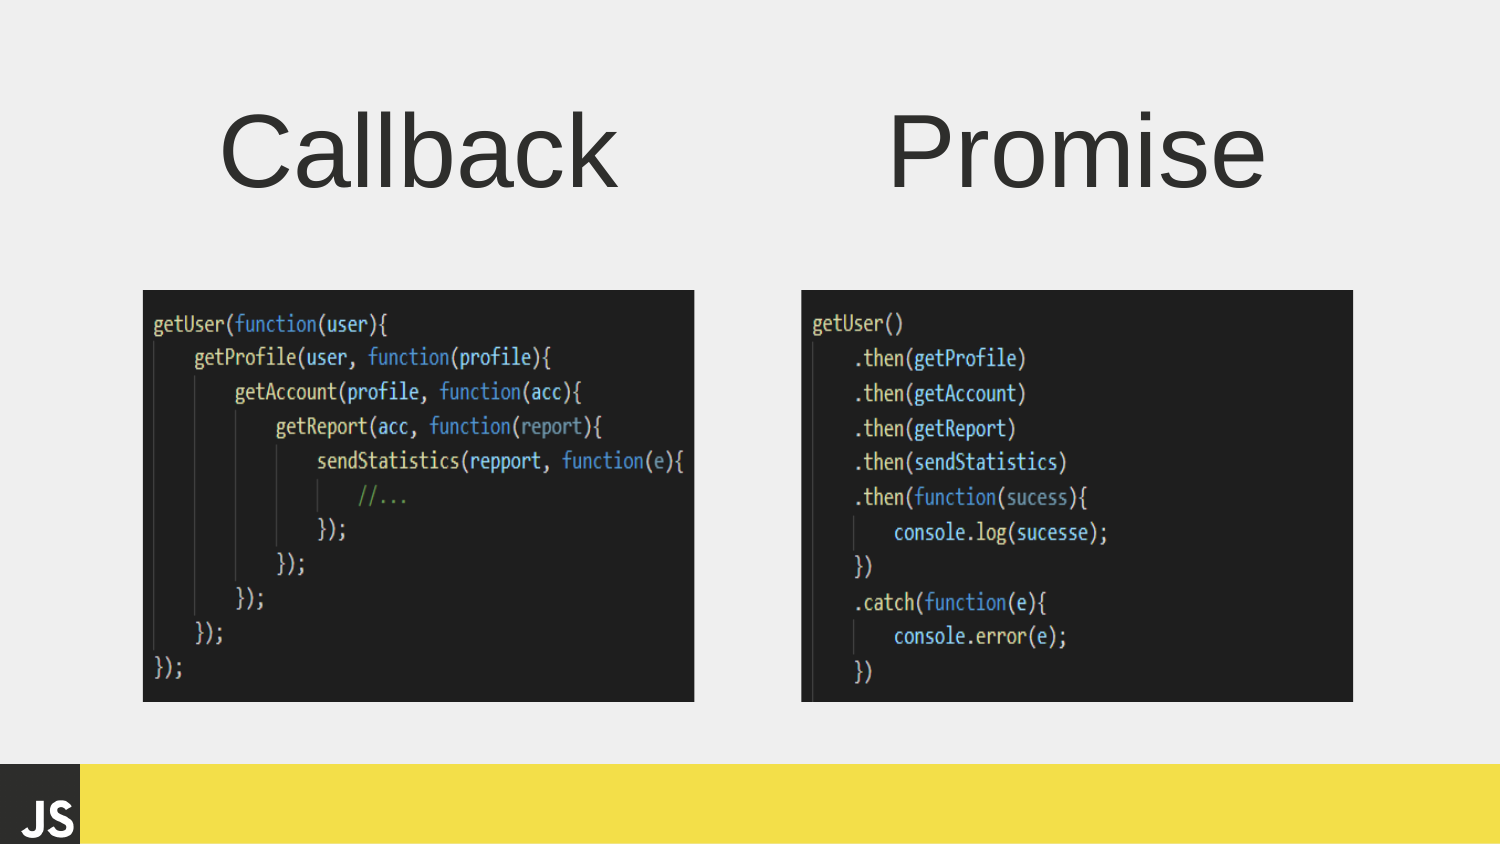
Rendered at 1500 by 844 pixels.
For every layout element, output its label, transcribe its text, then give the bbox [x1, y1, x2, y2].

text_box Promise [795, 92, 1360, 241]
text_box [80, 764, 1500, 844]
picture [801, 289, 1354, 702]
text_box Callback [136, 92, 701, 241]
picture [142, 289, 695, 702]
picture [0, 763, 80, 844]
